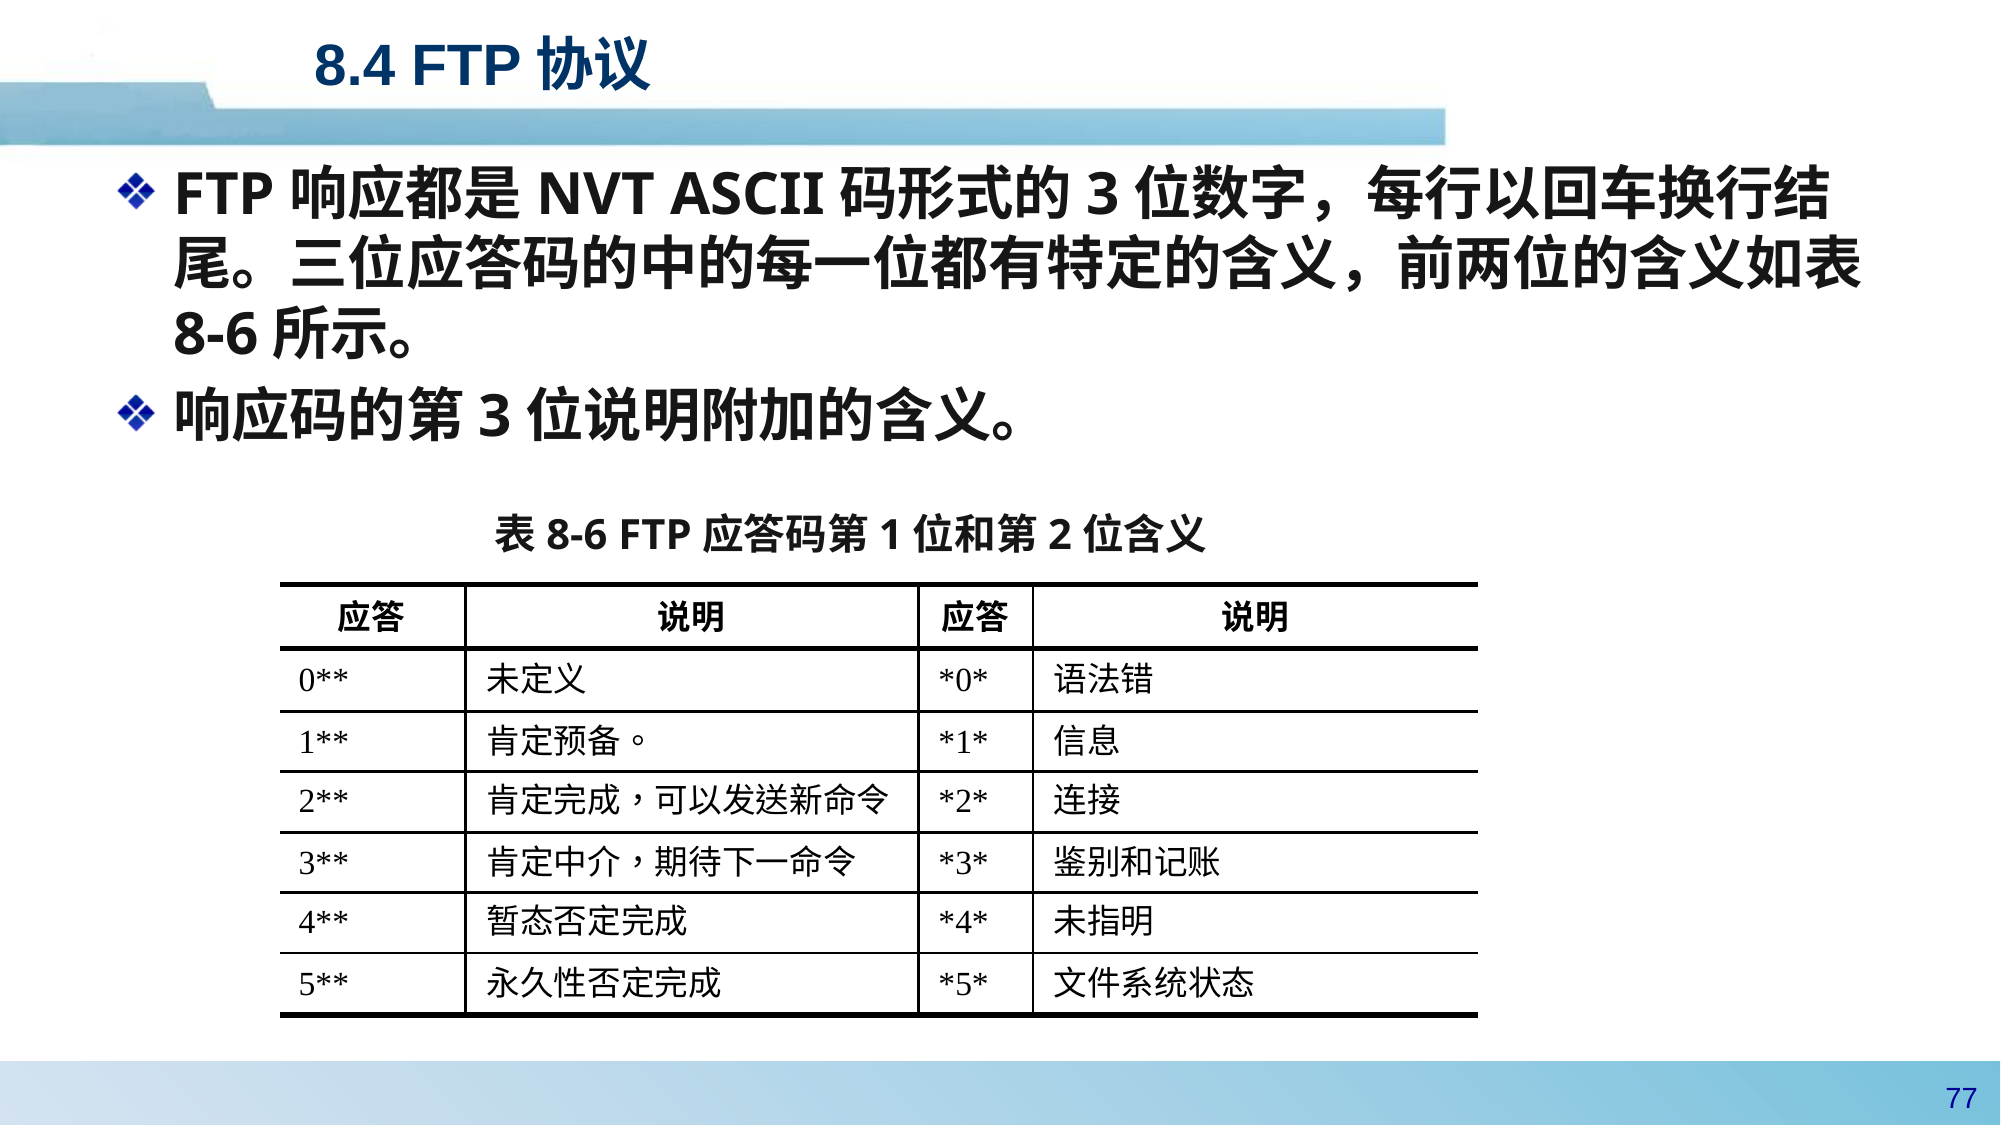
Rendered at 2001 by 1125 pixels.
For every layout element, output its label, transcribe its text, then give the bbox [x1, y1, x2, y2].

picture [116, 170, 158, 212]
list FTP响应都是NVT ASCII码形式的3位数字，每行以回车换行结尾。三位应答码的中的每一位都有特定的含义，前两位的含义如表8-6所示。 响应码的第3位说明附加的含义。 [101, 148, 1899, 1024]
picture [116, 392, 158, 434]
picture [0, 12, 1612, 371]
picture [101, 581, 1868, 1075]
text_box 8.4 FTP协议 [299, 15, 1717, 108]
slide_number 76 [1850, 1071, 1993, 1125]
